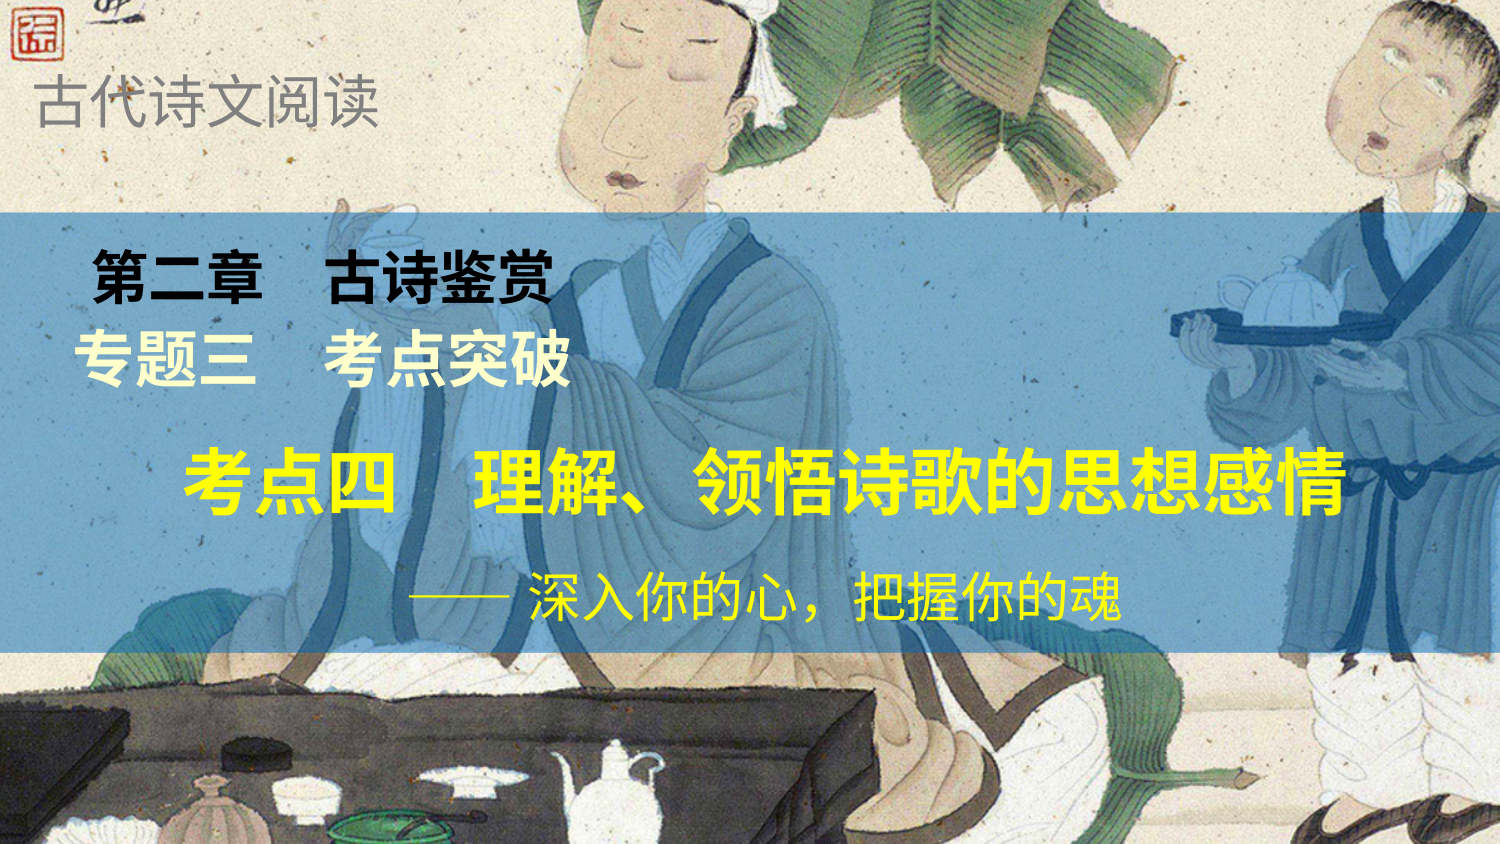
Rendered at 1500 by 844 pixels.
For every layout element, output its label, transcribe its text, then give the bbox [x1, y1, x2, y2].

text_box 第二章 古诗鉴赏 专题三 考点突破 [58, 220, 588, 403]
text_box 古代诗文阅读 [16, 58, 396, 143]
text_box 考点四 理解、领悟诗歌的思想感情 ——深入你的心，把握你的魂 [166, 412, 1364, 636]
picture [0, 0, 1500, 844]
